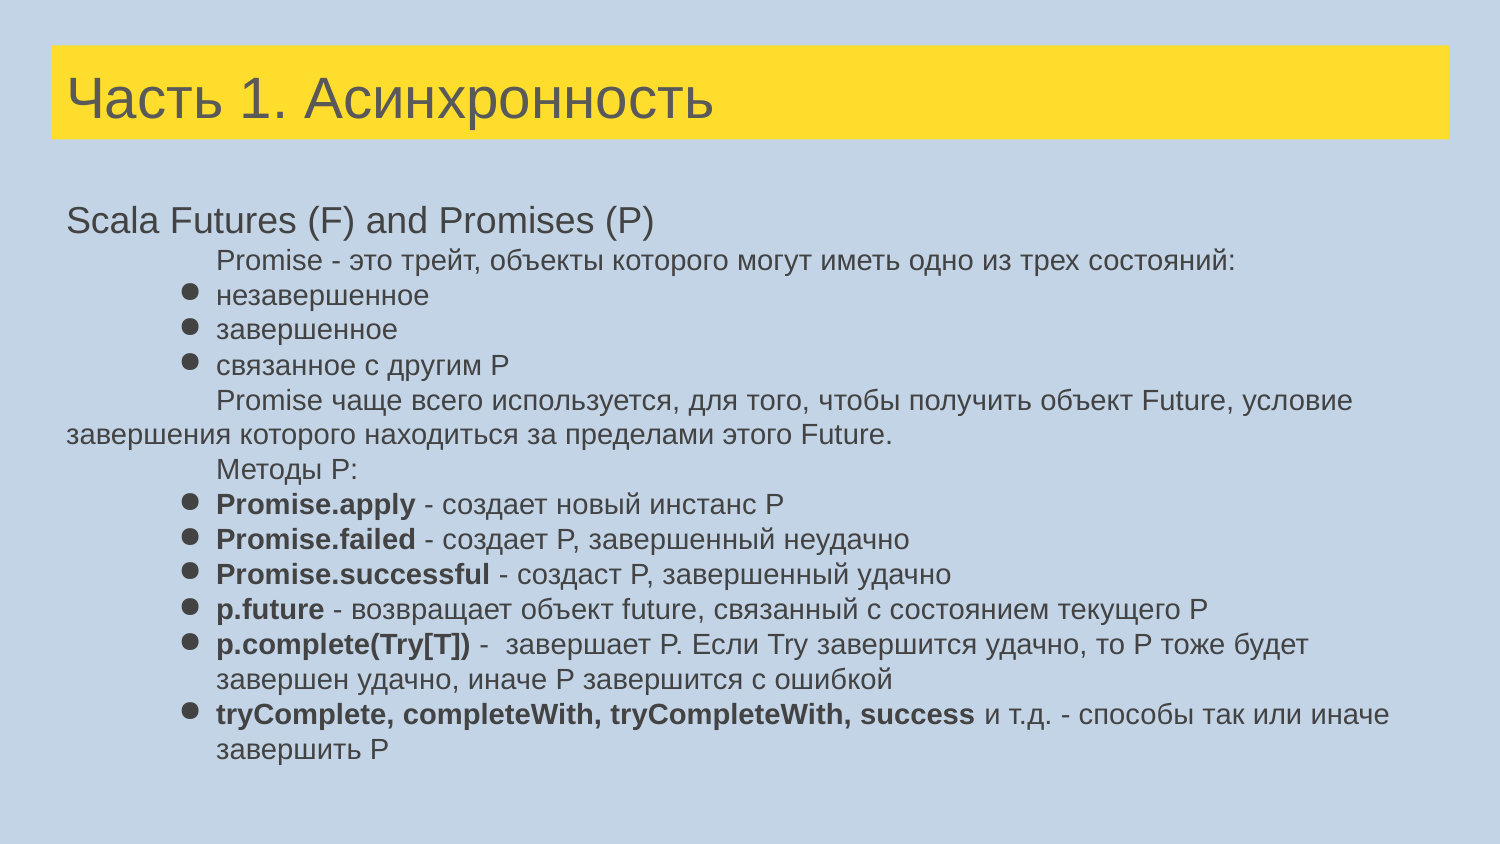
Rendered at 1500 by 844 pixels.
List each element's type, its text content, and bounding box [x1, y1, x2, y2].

title Часть 1. Асинхронность [51, 45, 1449, 140]
text_box Scala Futures (F) and Promises (P) Promise - это трейт, объекты которого могут иметь одно из трех состояний: незавершенное завершенное связанное с другим P Promise чаще всего используется, для того, чтобы получить объект Future, условие завершения которого находиться за пределами этого Future. Методы P: Promise.apply - создает новый инстанс P Promise.failed - создает P, завершенный неудачно Promise.successful - создаст P, завершенный удачно p.future - возвращает объект future, связанный с состоянием текущего P p.complete(Try[T]) - завершает P. Если Try завершится удачно, то P тоже будет завершен удачно, иначе P завершится с ошибкой tryComplete, completeWith, tryCompleteWith, success и т.д. - способы так или иначе завершить P [51, 180, 1449, 791]
